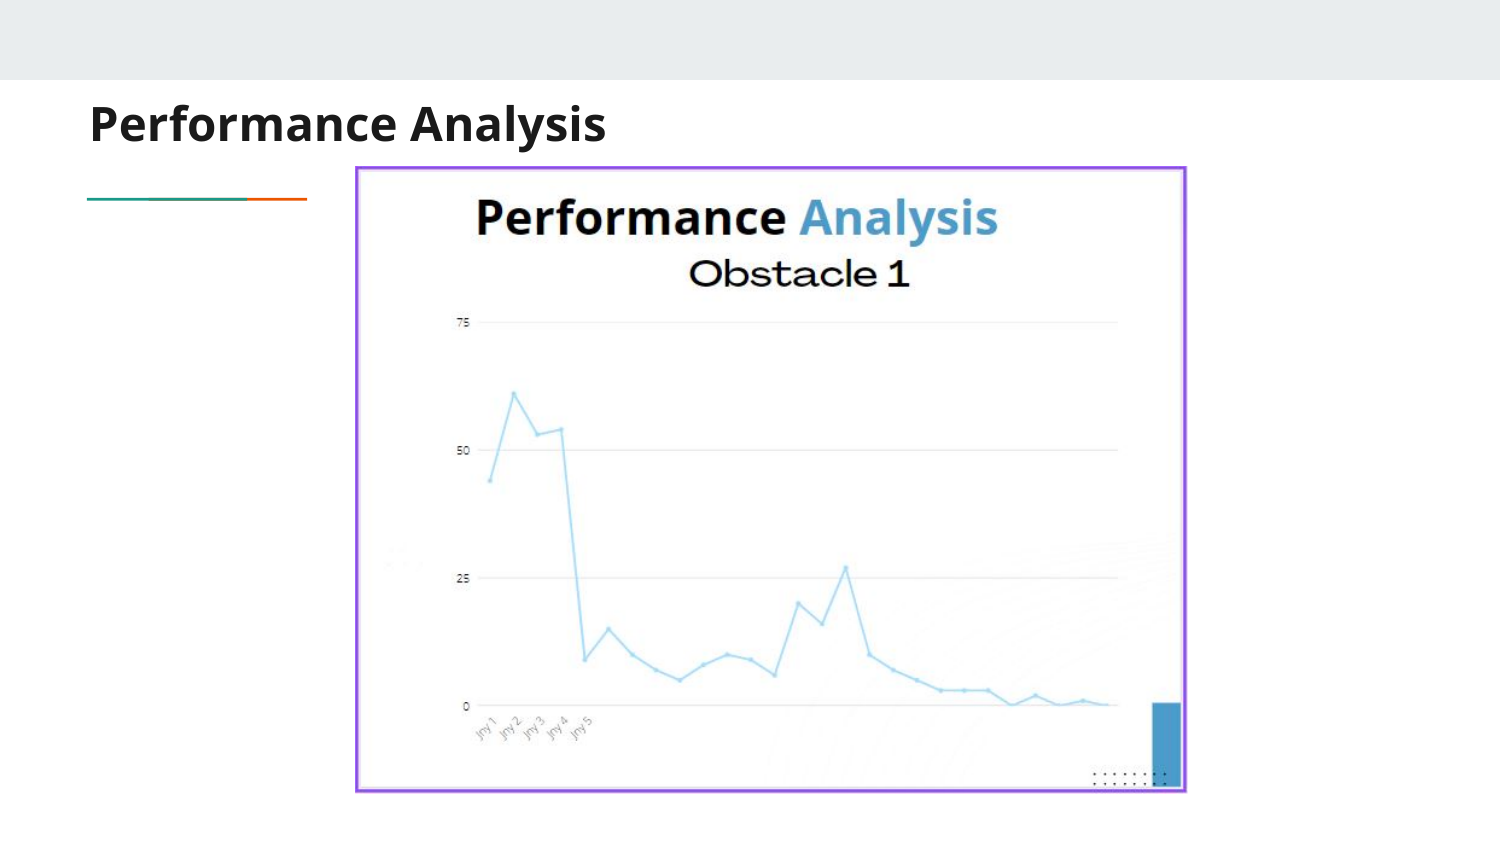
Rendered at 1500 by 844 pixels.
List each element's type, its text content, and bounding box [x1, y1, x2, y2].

picture [355, 166, 1188, 794]
title Performance Analysis [73, 79, 1336, 167]
